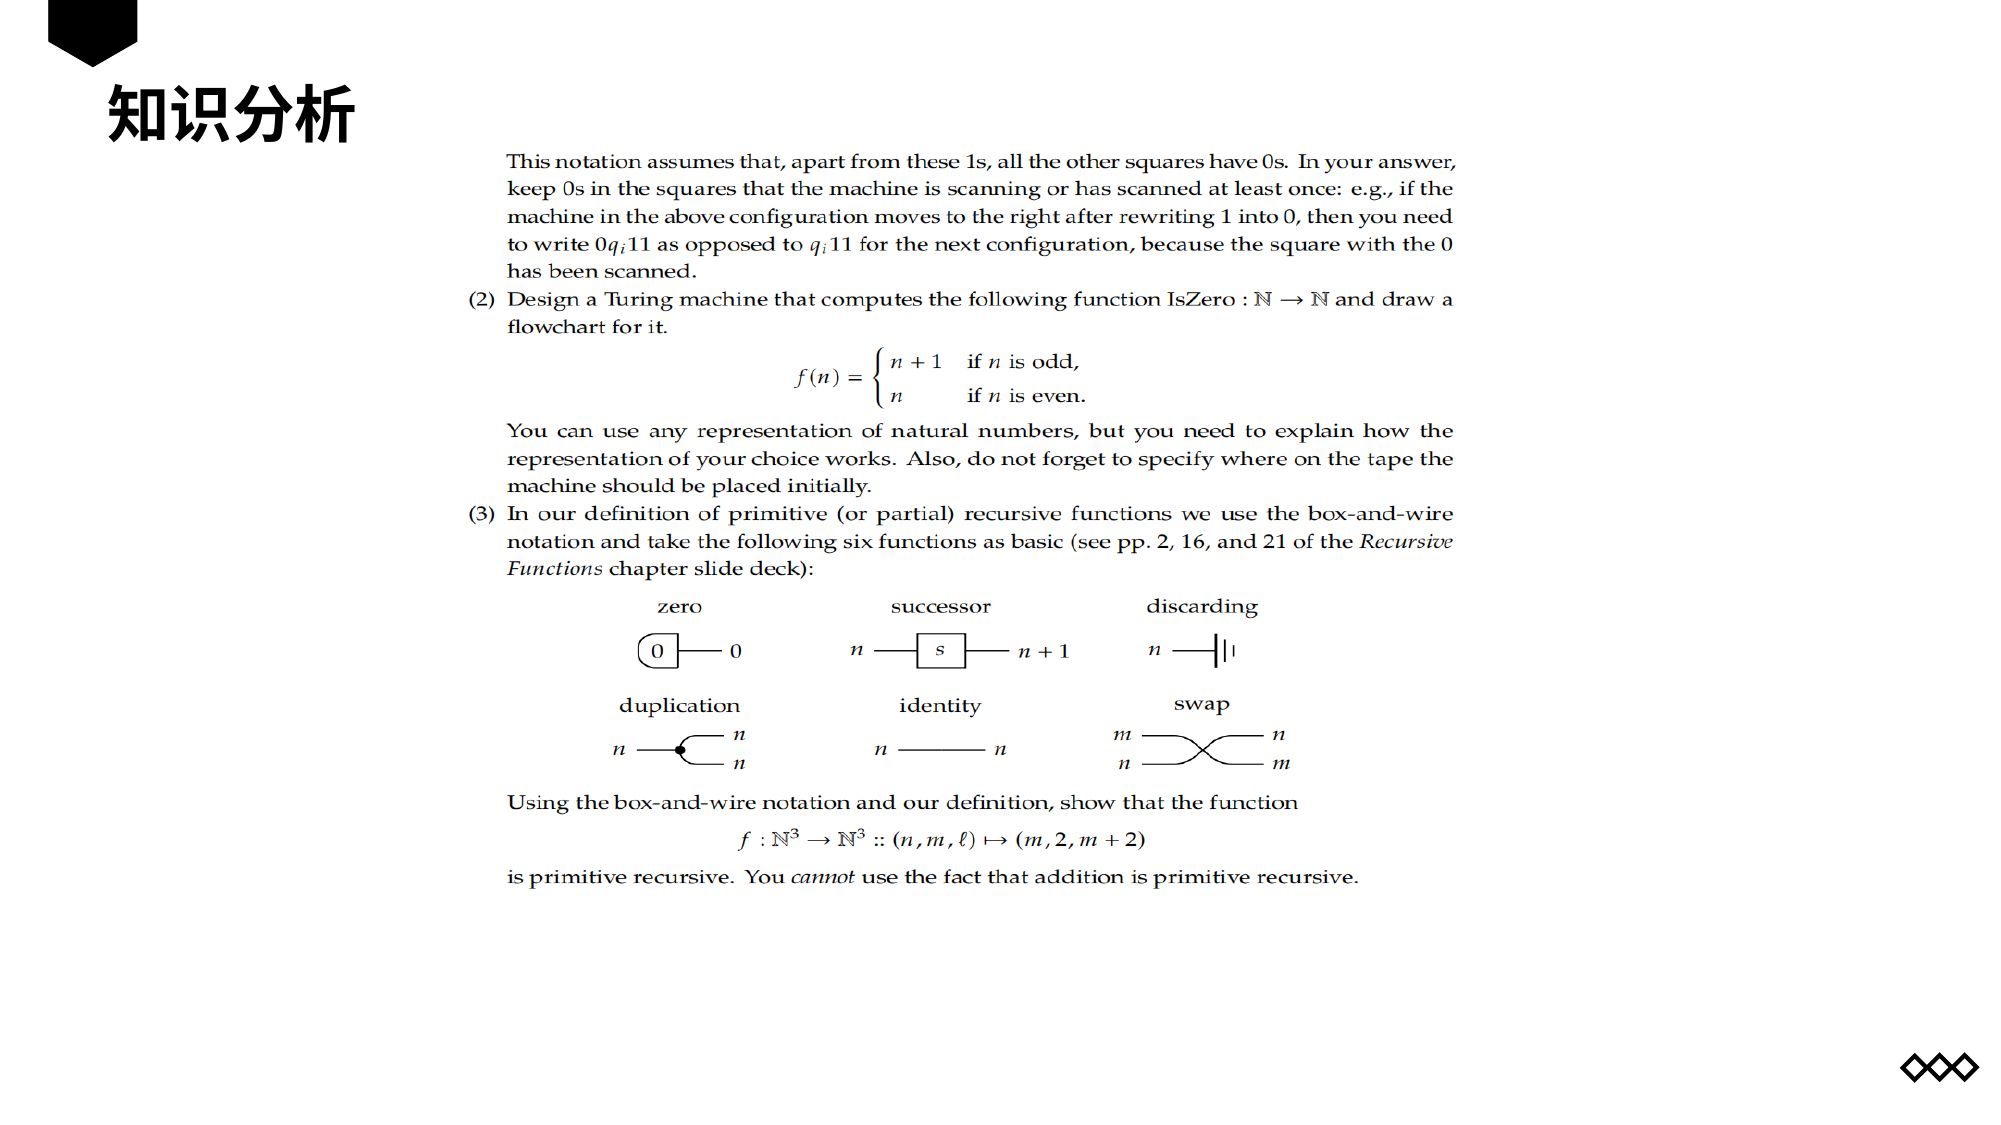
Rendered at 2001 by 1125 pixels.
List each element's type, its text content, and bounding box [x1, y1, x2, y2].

text_box 知识分析 [92, 67, 1015, 158]
text_box [48, 0, 138, 67]
picture [403, 132, 1495, 895]
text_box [1902, 1054, 1977, 1081]
